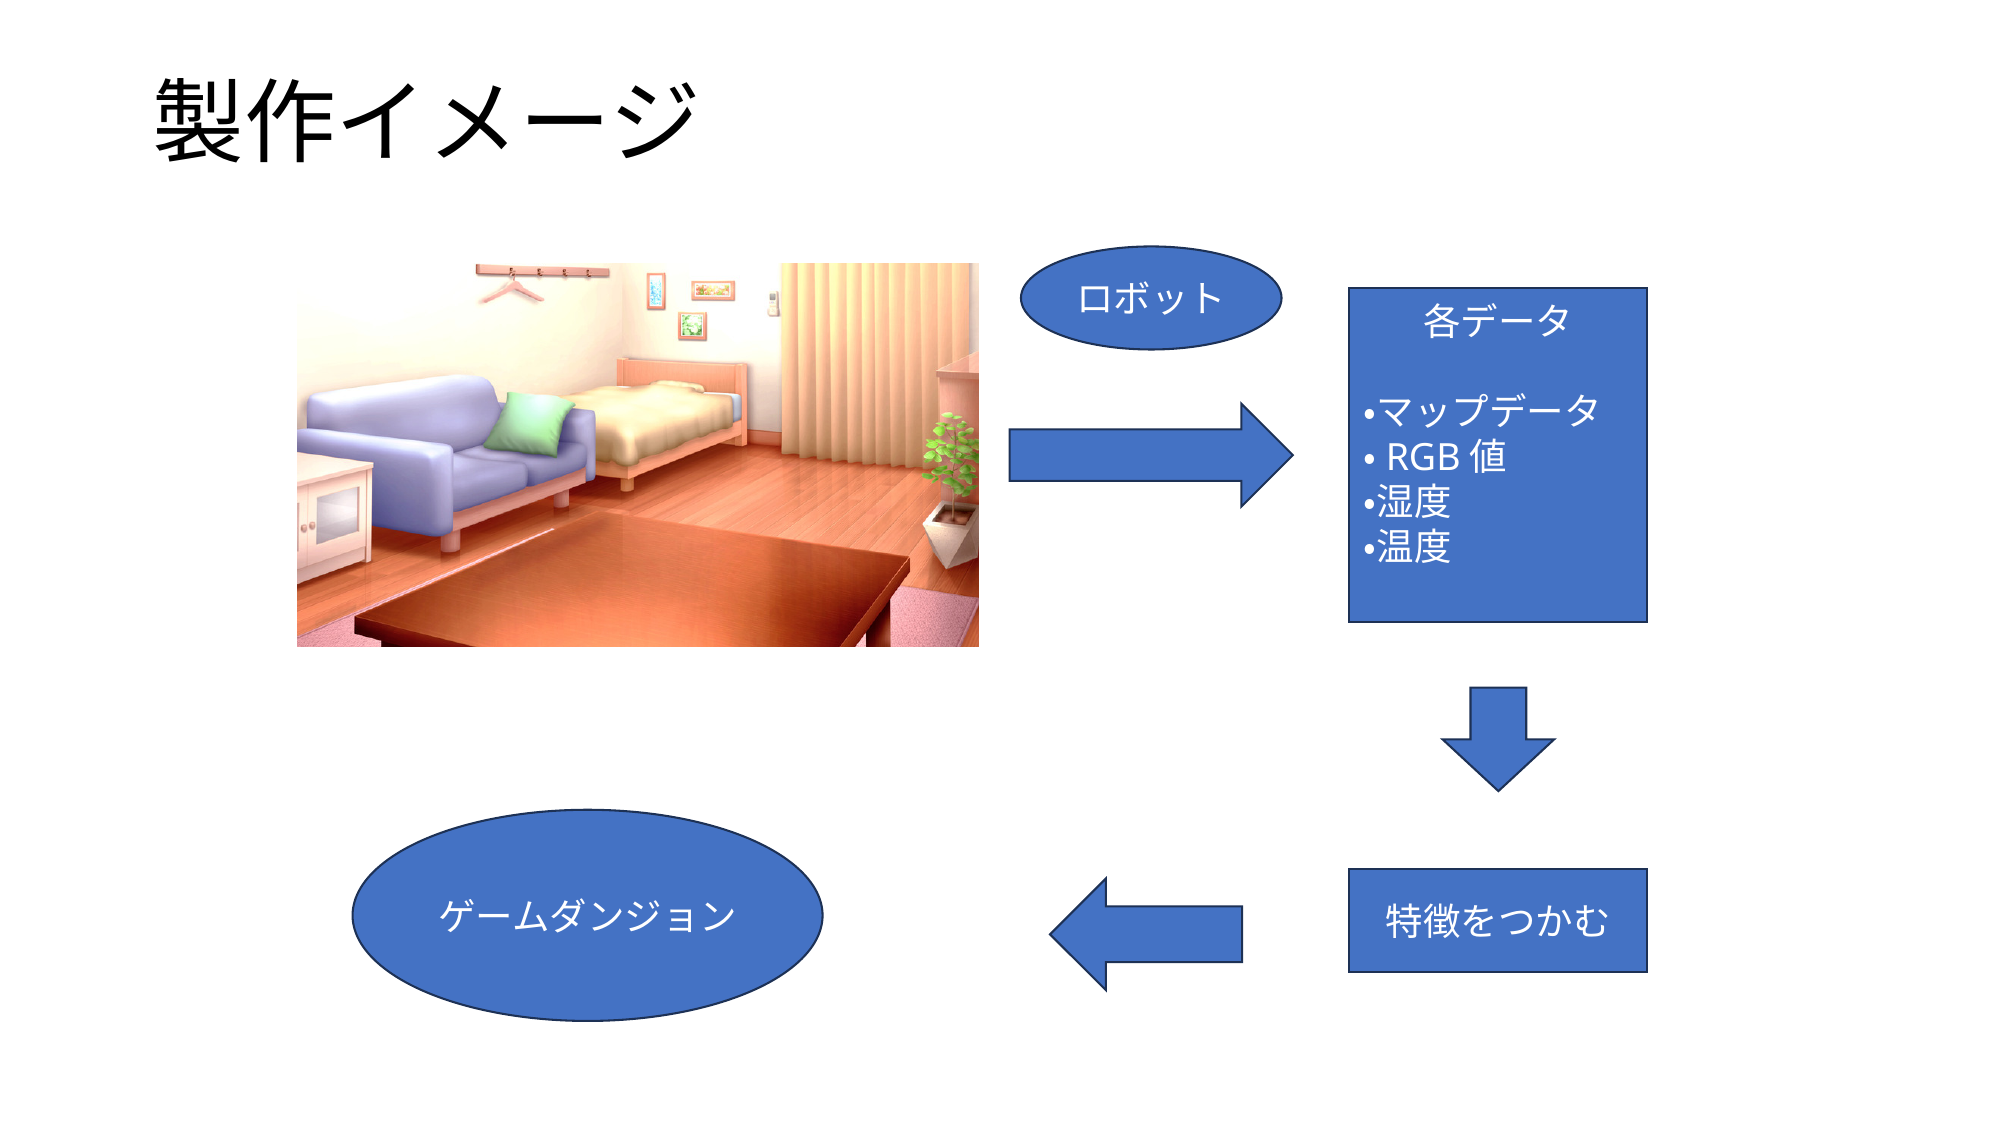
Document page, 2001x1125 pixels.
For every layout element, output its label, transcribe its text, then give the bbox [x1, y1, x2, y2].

text_box 各データ ・マップデータ ・RGB値 ・湿度 ・温度 [1348, 287, 1648, 623]
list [297, 263, 979, 647]
text_box ロボット [1019, 245, 1283, 351]
title 製作イメージ [137, 59, 1863, 193]
text_box ゲームダンジョン [351, 808, 824, 1022]
text_box 特徴をつかむ [1348, 868, 1648, 973]
text_box [1008, 401, 1295, 510]
text_box [1439, 686, 1557, 793]
text_box [1048, 876, 1244, 993]
